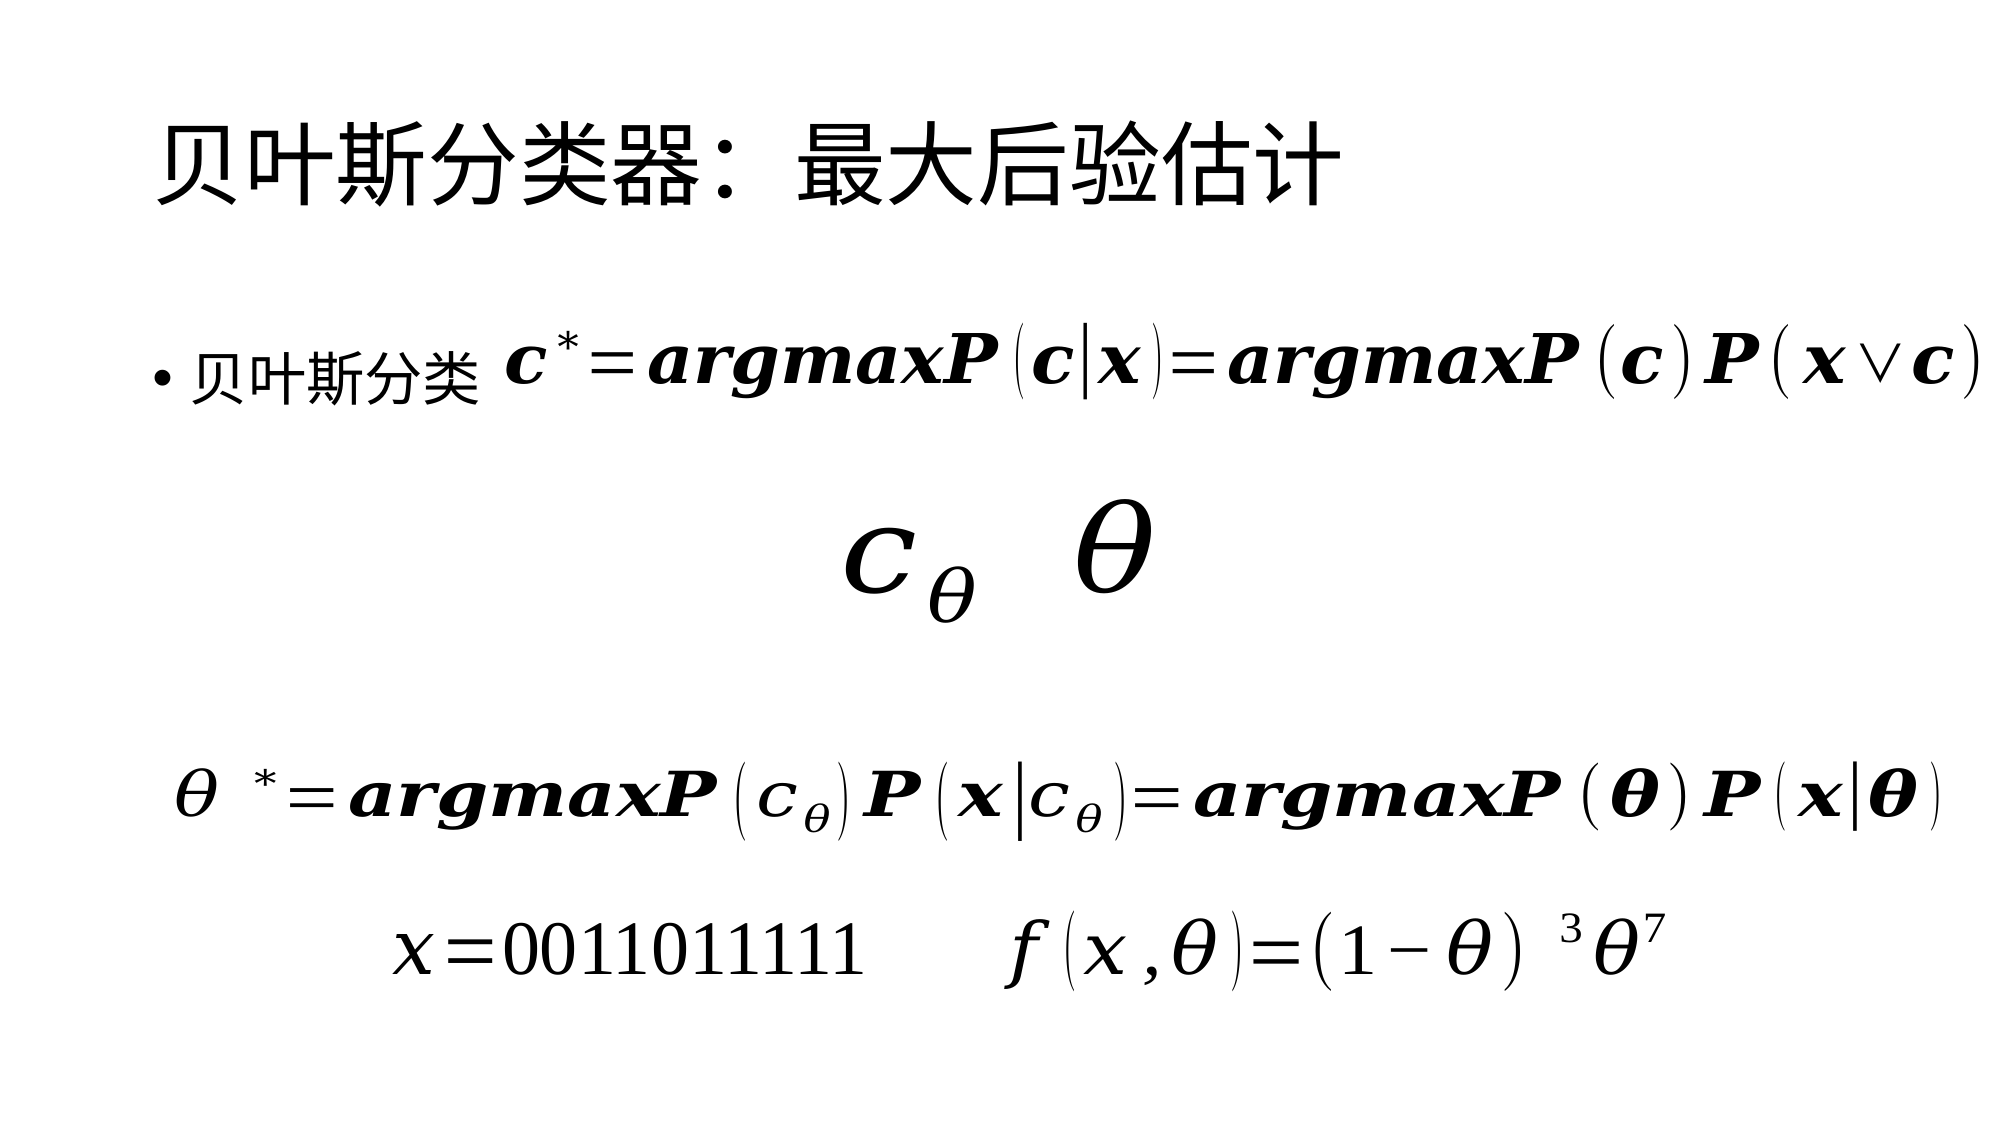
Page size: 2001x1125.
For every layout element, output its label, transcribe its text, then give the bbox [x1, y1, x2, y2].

list 贝叶斯分类 [137, 299, 1863, 1014]
title 贝叶斯分类器：最大后验估计 [137, 59, 1863, 278]
